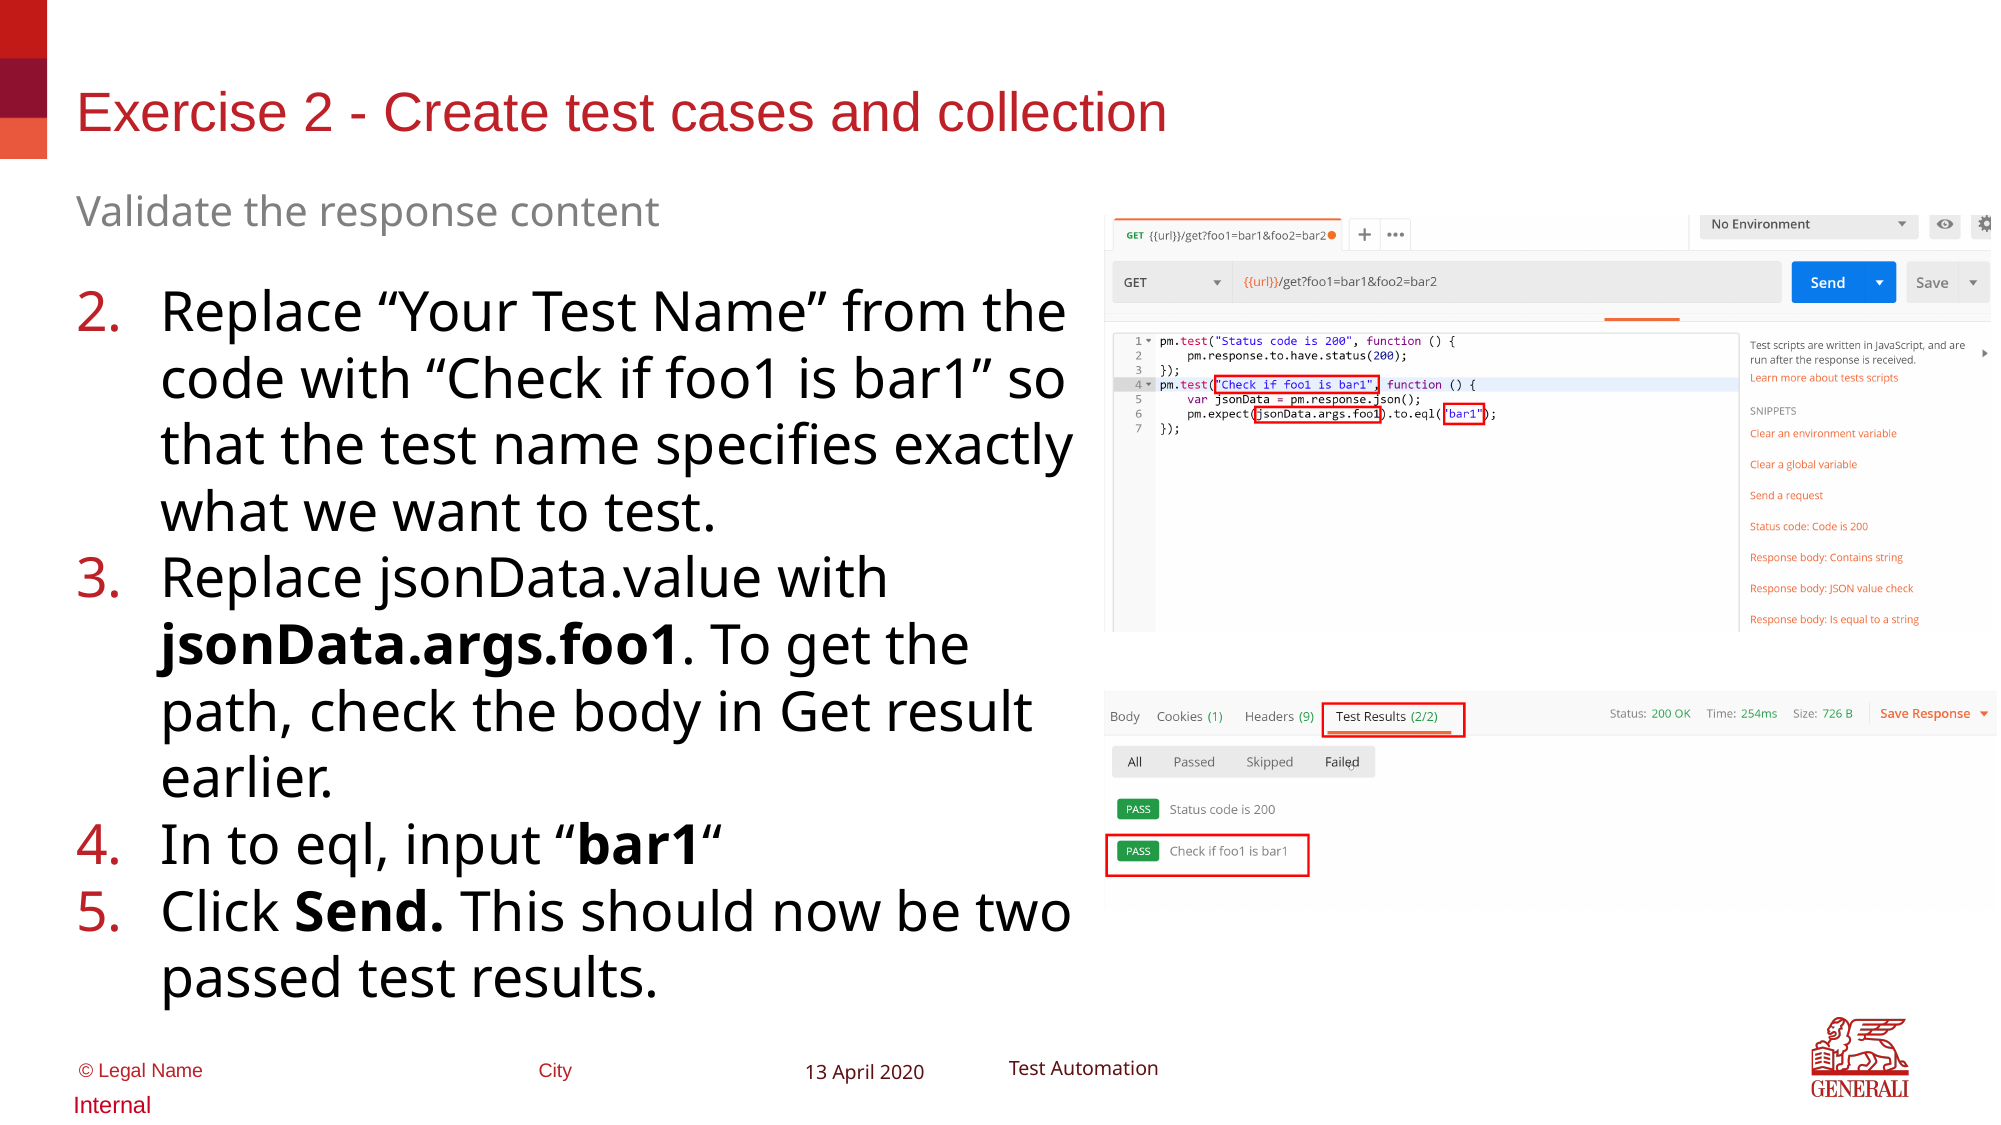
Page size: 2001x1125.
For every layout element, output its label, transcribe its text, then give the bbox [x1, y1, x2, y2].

title Exercise 2 - Create test cases and collection [75, 76, 1911, 179]
subtitle Validate the response content [75, 184, 737, 248]
text_box [737, 133, 1948, 1051]
picture [1104, 215, 1991, 632]
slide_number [804, 1059, 980, 1079]
picture [1104, 689, 1998, 910]
footer Test Automation [1009, 1059, 1643, 1079]
list Replace “Your Test Name” from the code with “Check if foo1 is bar1” so that the test name specifies exactly what we want to test. Replace jsonData.value with jsonData.args.foo1. To get the path, check the body in Get result earlier. In to eql, input “bar1“ Click Send. This should now be two passed test results. [76, 276, 737, 1029]
